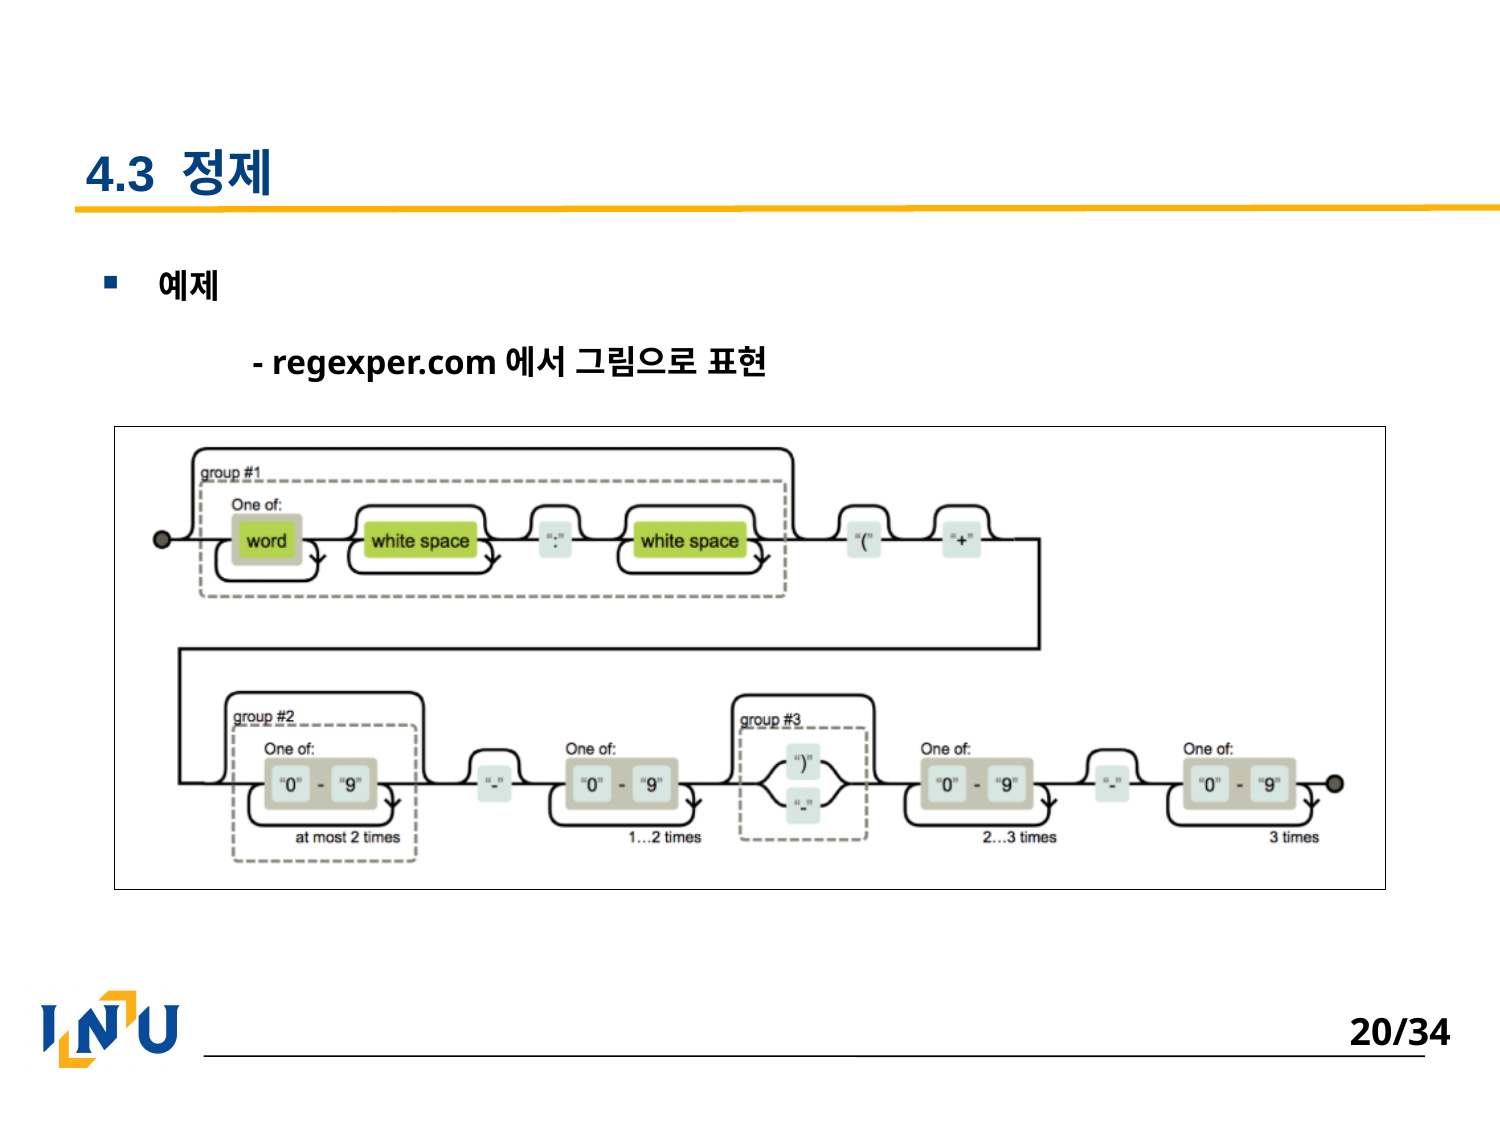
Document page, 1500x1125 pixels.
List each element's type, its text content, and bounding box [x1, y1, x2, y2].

picture [24, 966, 188, 1090]
picture [113, 426, 1386, 890]
list 예제 - regexper.com에서 그림으로 표현 [87, 237, 1457, 1035]
title 4.3 정제 [70, 119, 1306, 210]
